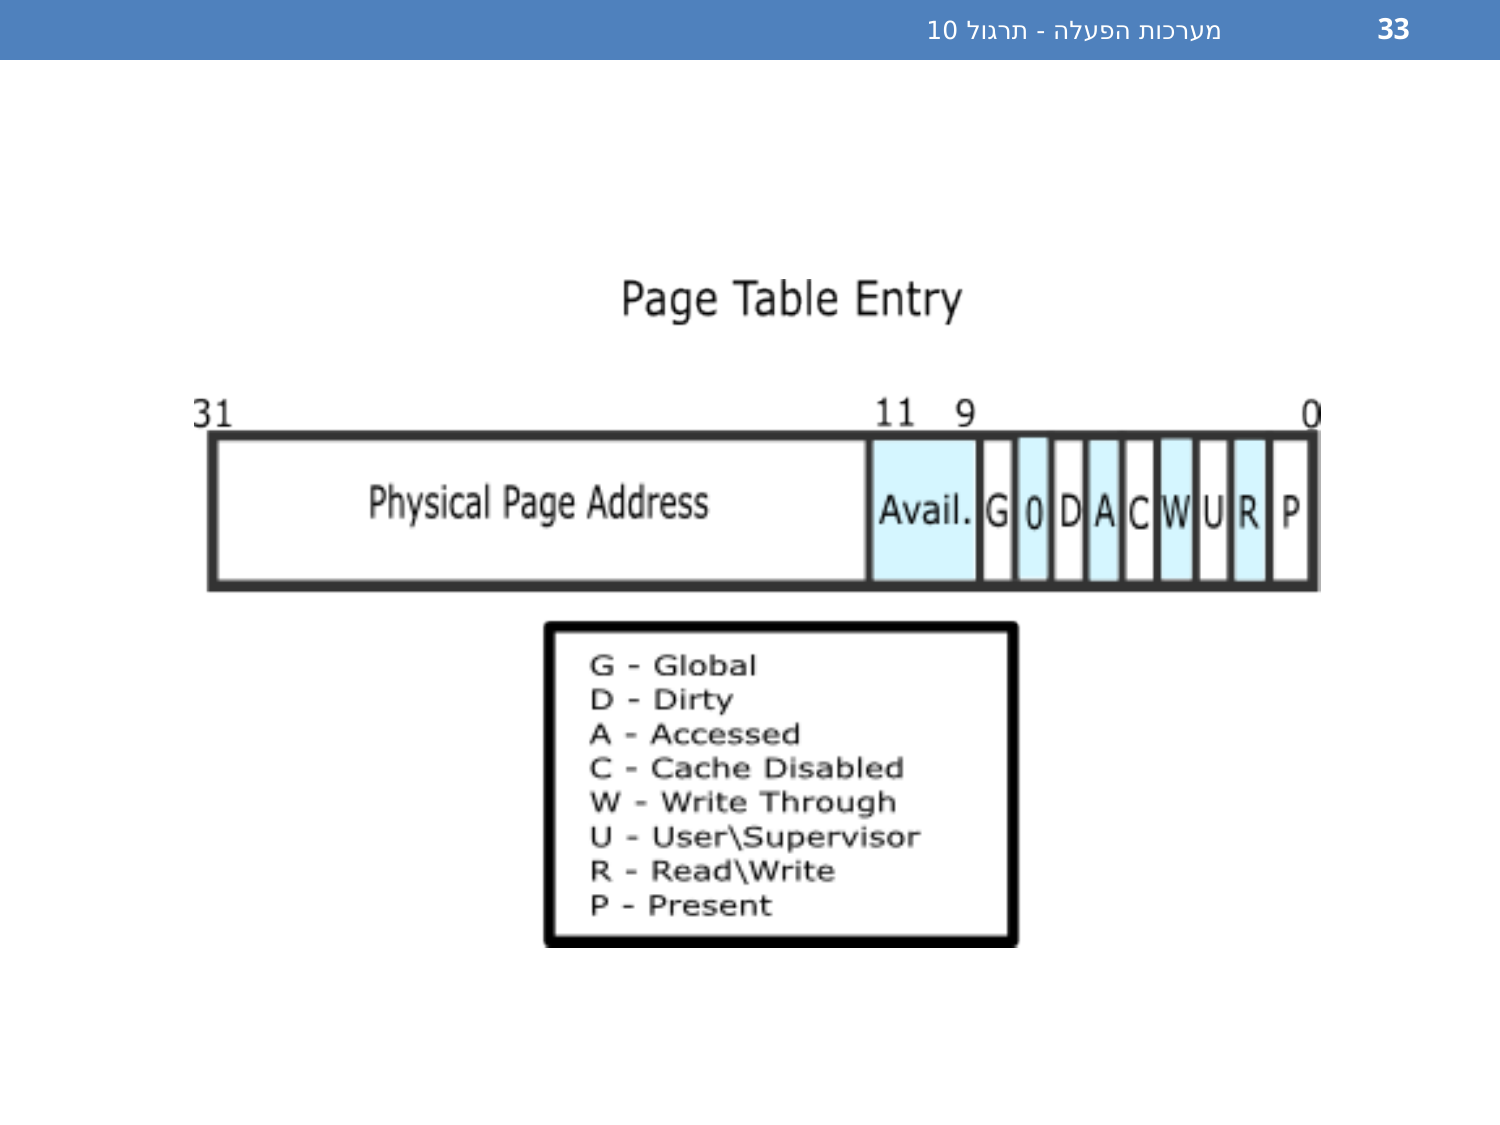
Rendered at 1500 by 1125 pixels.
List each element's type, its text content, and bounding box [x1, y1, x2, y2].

slide_number 33 [1250, 3, 1425, 57]
footer מערכות הפעלה - תרגול 10 [562, 3, 1238, 57]
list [193, 279, 1322, 953]
